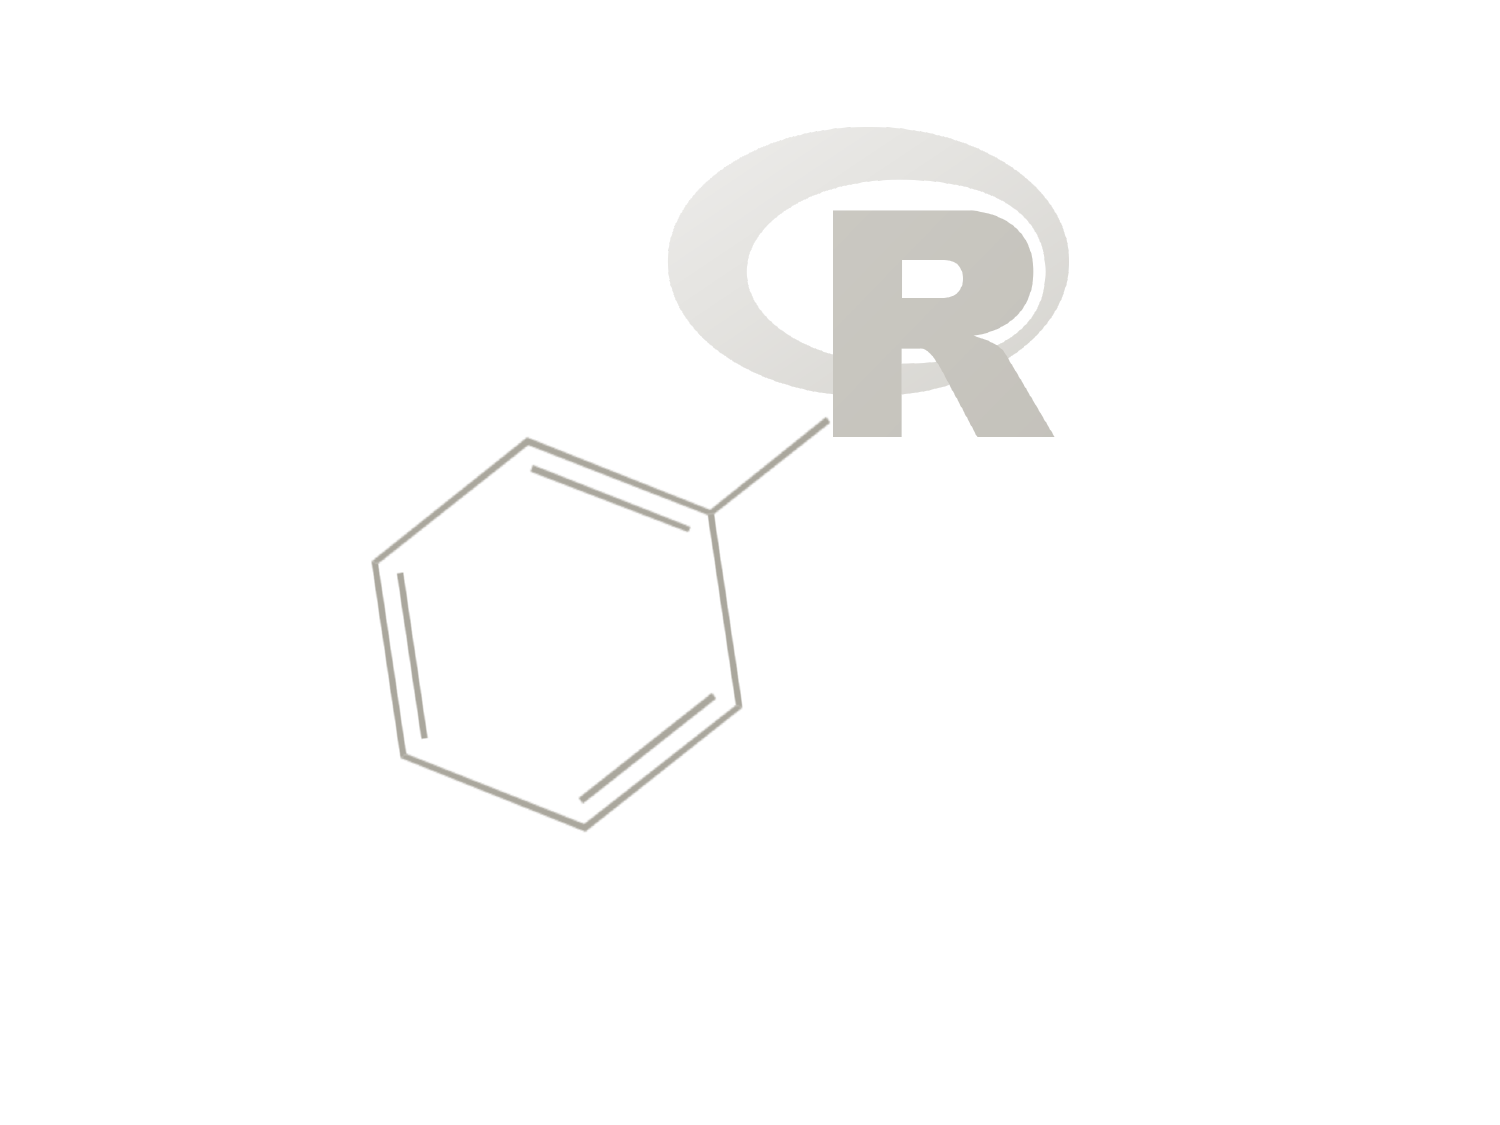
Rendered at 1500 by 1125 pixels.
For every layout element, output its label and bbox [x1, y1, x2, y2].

text_box [366, 125, 1070, 834]
